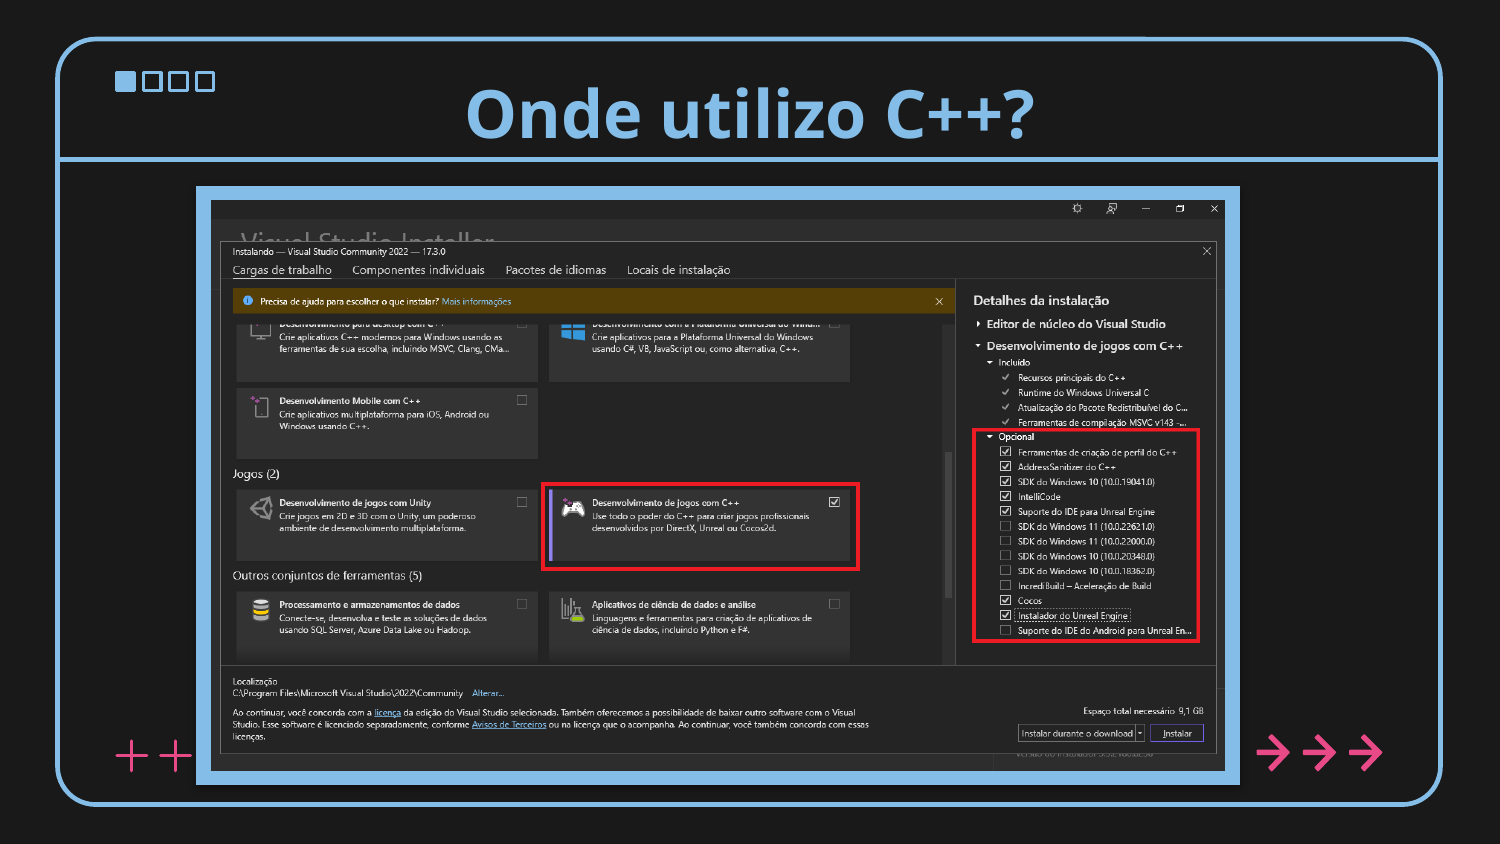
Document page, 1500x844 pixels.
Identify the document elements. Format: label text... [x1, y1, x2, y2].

text_box [1303, 734, 1336, 771]
text_box [1257, 734, 1290, 771]
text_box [116, 740, 191, 771]
text_box [1349, 734, 1382, 771]
title Onde utilizo C++? [118, 72, 1382, 167]
picture [210, 199, 1226, 771]
